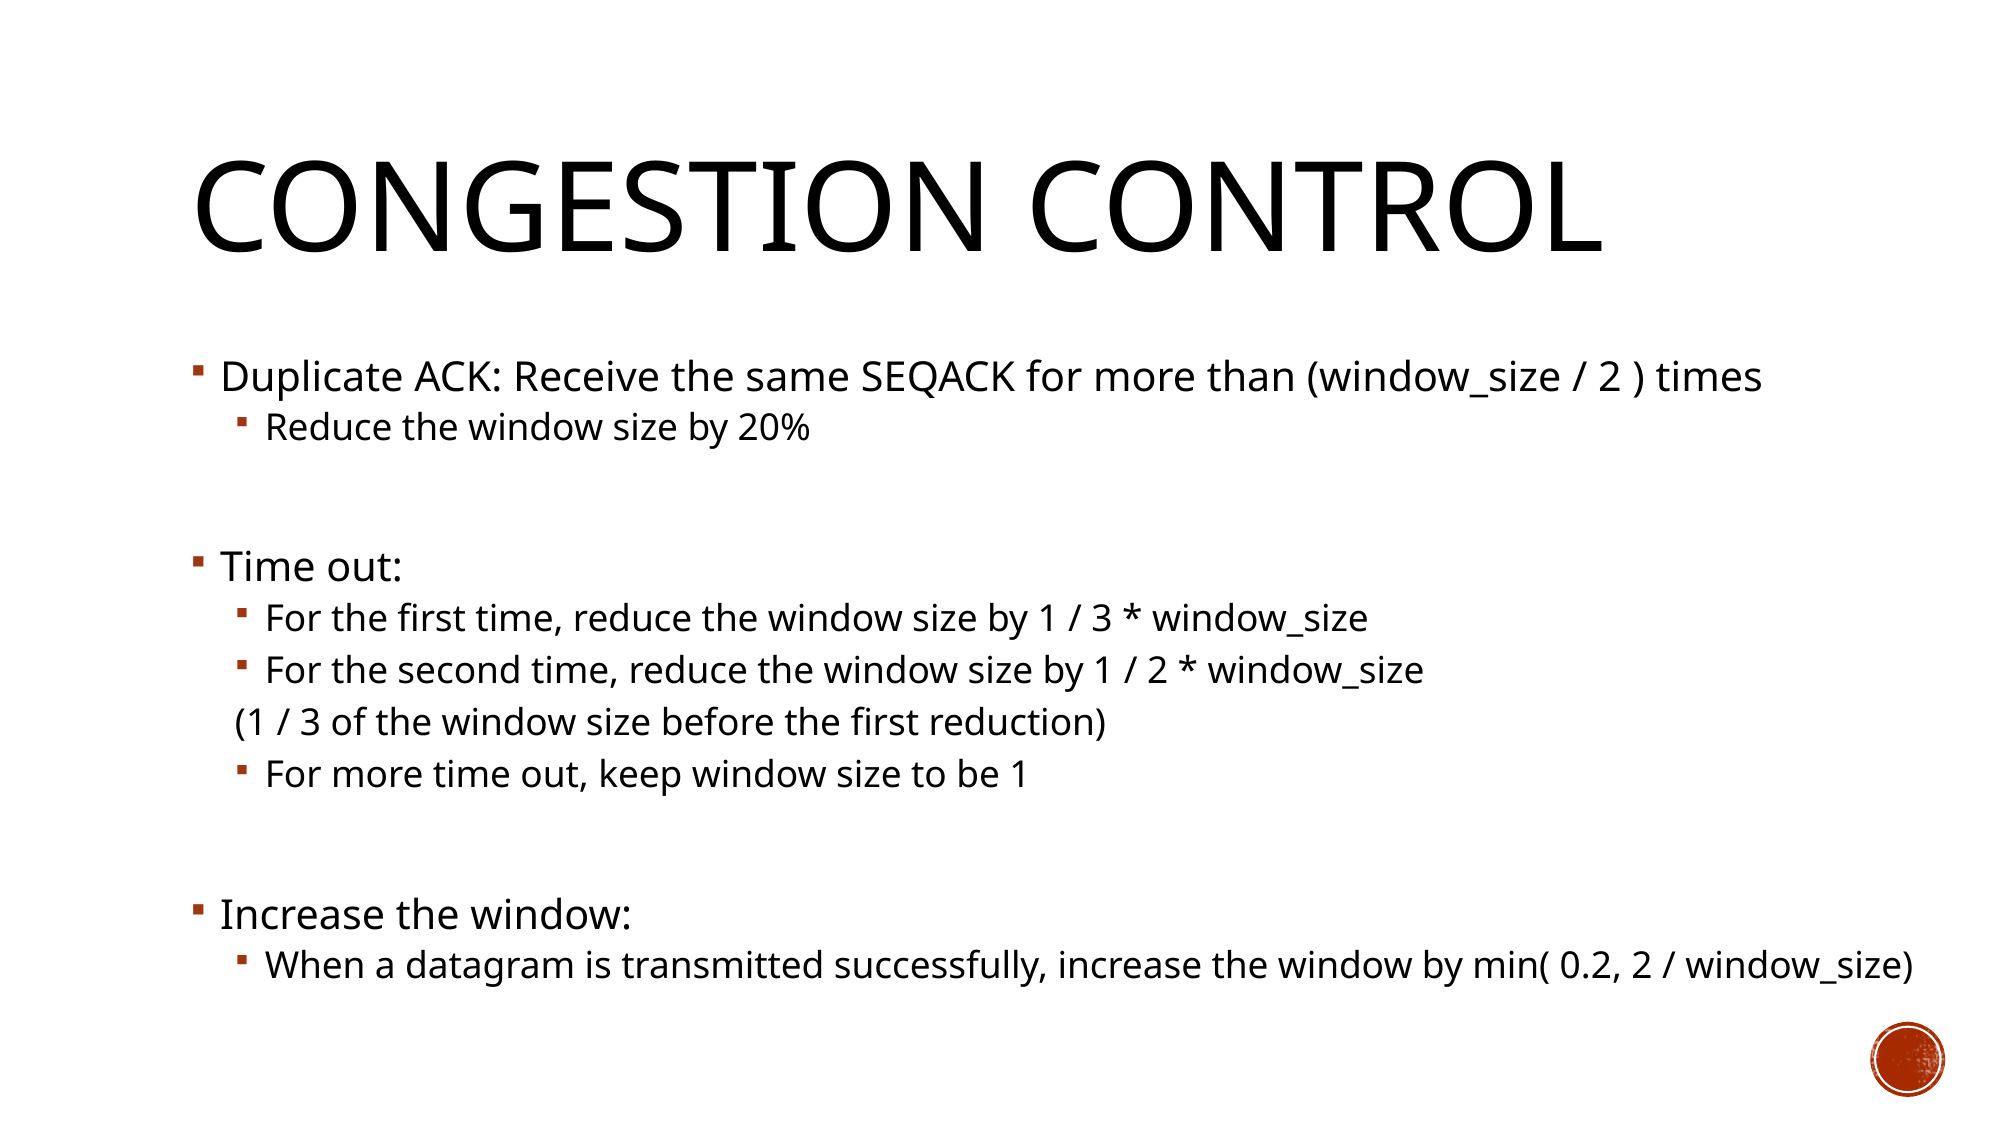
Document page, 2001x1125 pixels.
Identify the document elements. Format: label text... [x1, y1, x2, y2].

list Duplicate ACK: Receive the same SEQACK for more than (window_size / 2 ) times Reduce the window size by 20% Time out: For the first time, reduce the window size by 1 / 3 * window_size For the second time, reduce the window size by 1 / 2 * window_size (1 / 3 of the window size before the first reduction) For more time out, keep window size to be 1 Increase the window: When a datagram is transmitted successfully, increase the window by min( 0.2, 2 / window_size) [175, 348, 1940, 1013]
title Congestion control [175, 79, 1826, 344]
